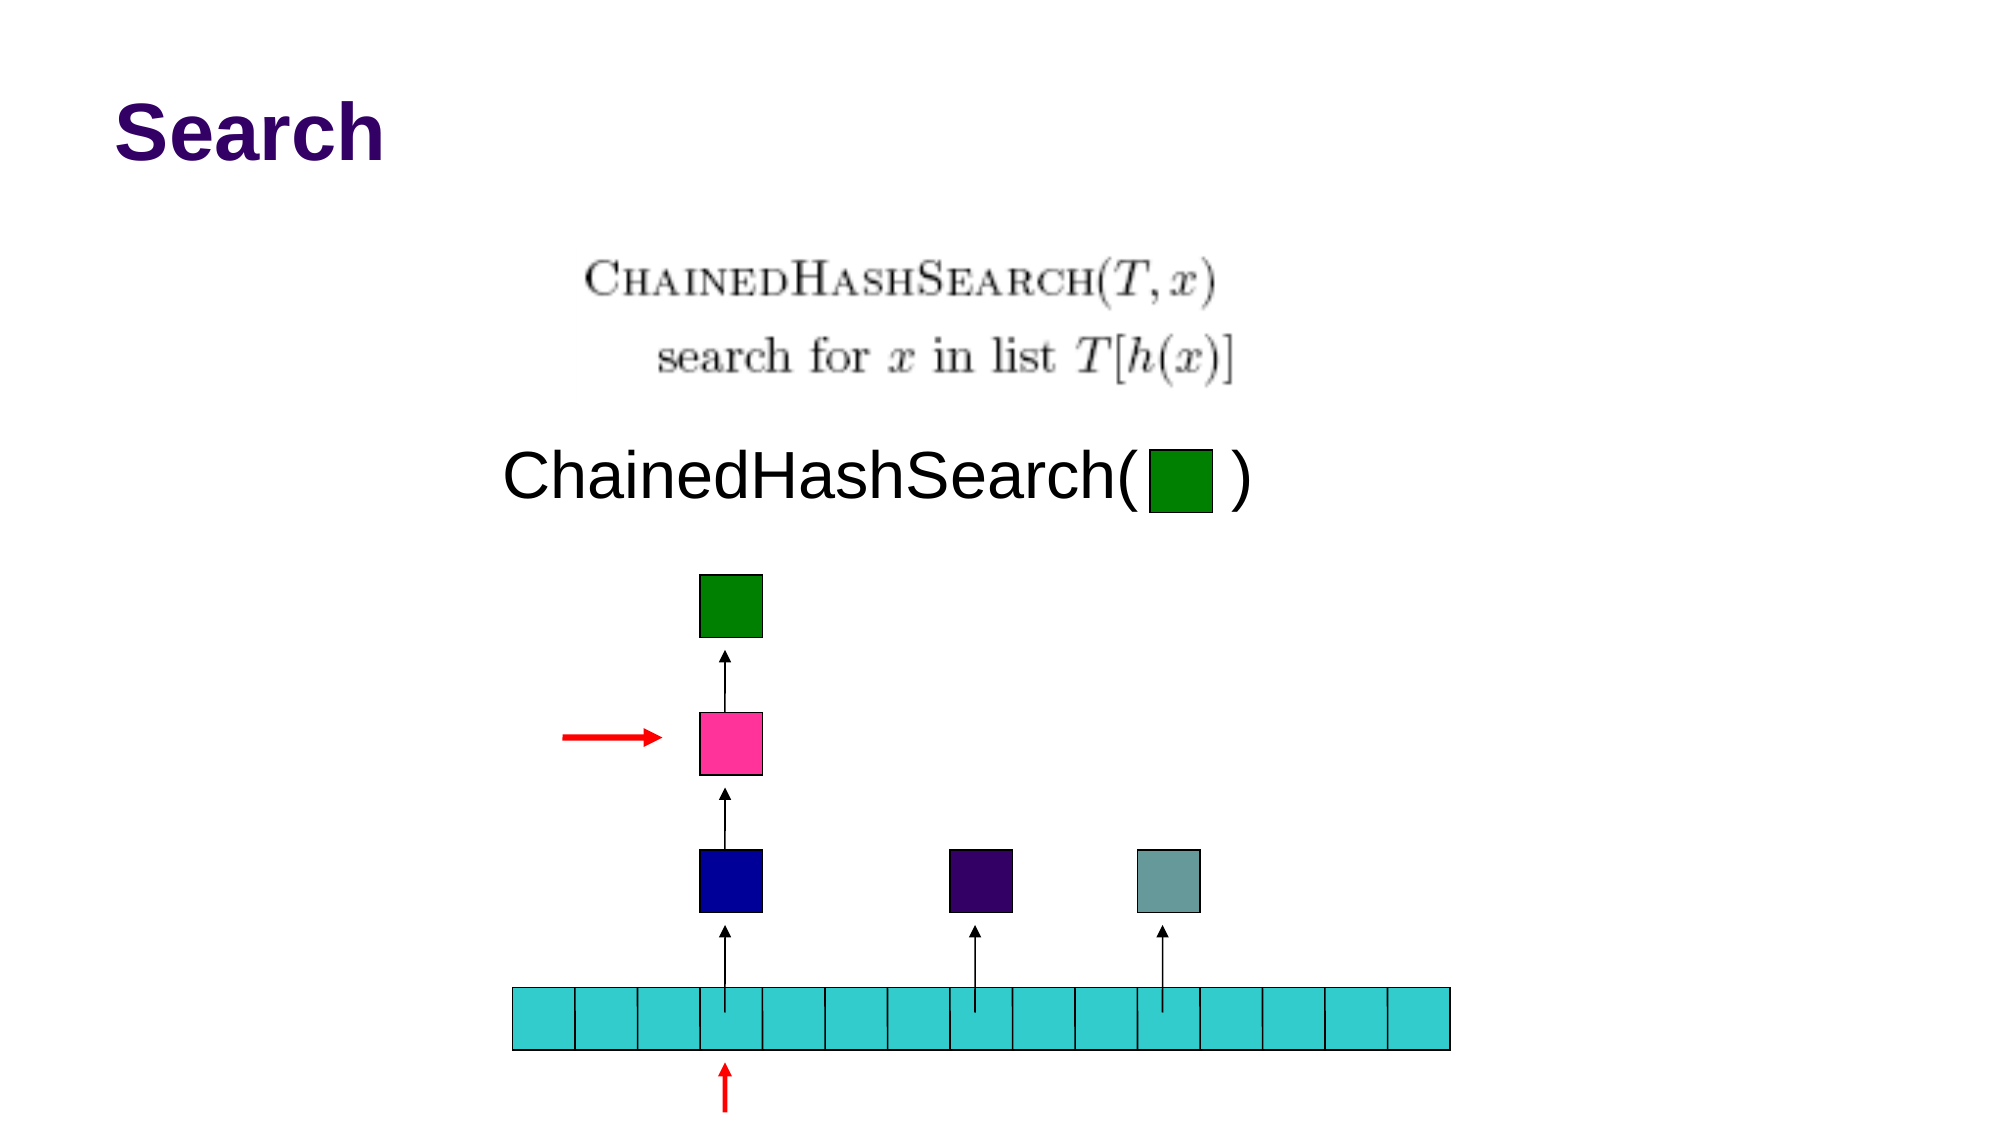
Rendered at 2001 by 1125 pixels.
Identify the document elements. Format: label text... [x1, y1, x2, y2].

text_box [718, 1062, 732, 1113]
text_box [968, 924, 982, 987]
text_box [1137, 849, 1200, 913]
picture [574, 249, 1250, 403]
text_box [718, 787, 732, 850]
text_box [699, 712, 763, 775]
text_box [718, 924, 732, 987]
text_box [562, 731, 663, 744]
text_box [949, 849, 1013, 913]
title Search [99, 20, 1900, 185]
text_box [512, 987, 1450, 1050]
text_box [718, 649, 732, 713]
text_box [1156, 924, 1169, 987]
text_box ChainedHashSearch( ) [487, 424, 1300, 520]
text_box [699, 574, 763, 638]
text_box [699, 849, 763, 913]
